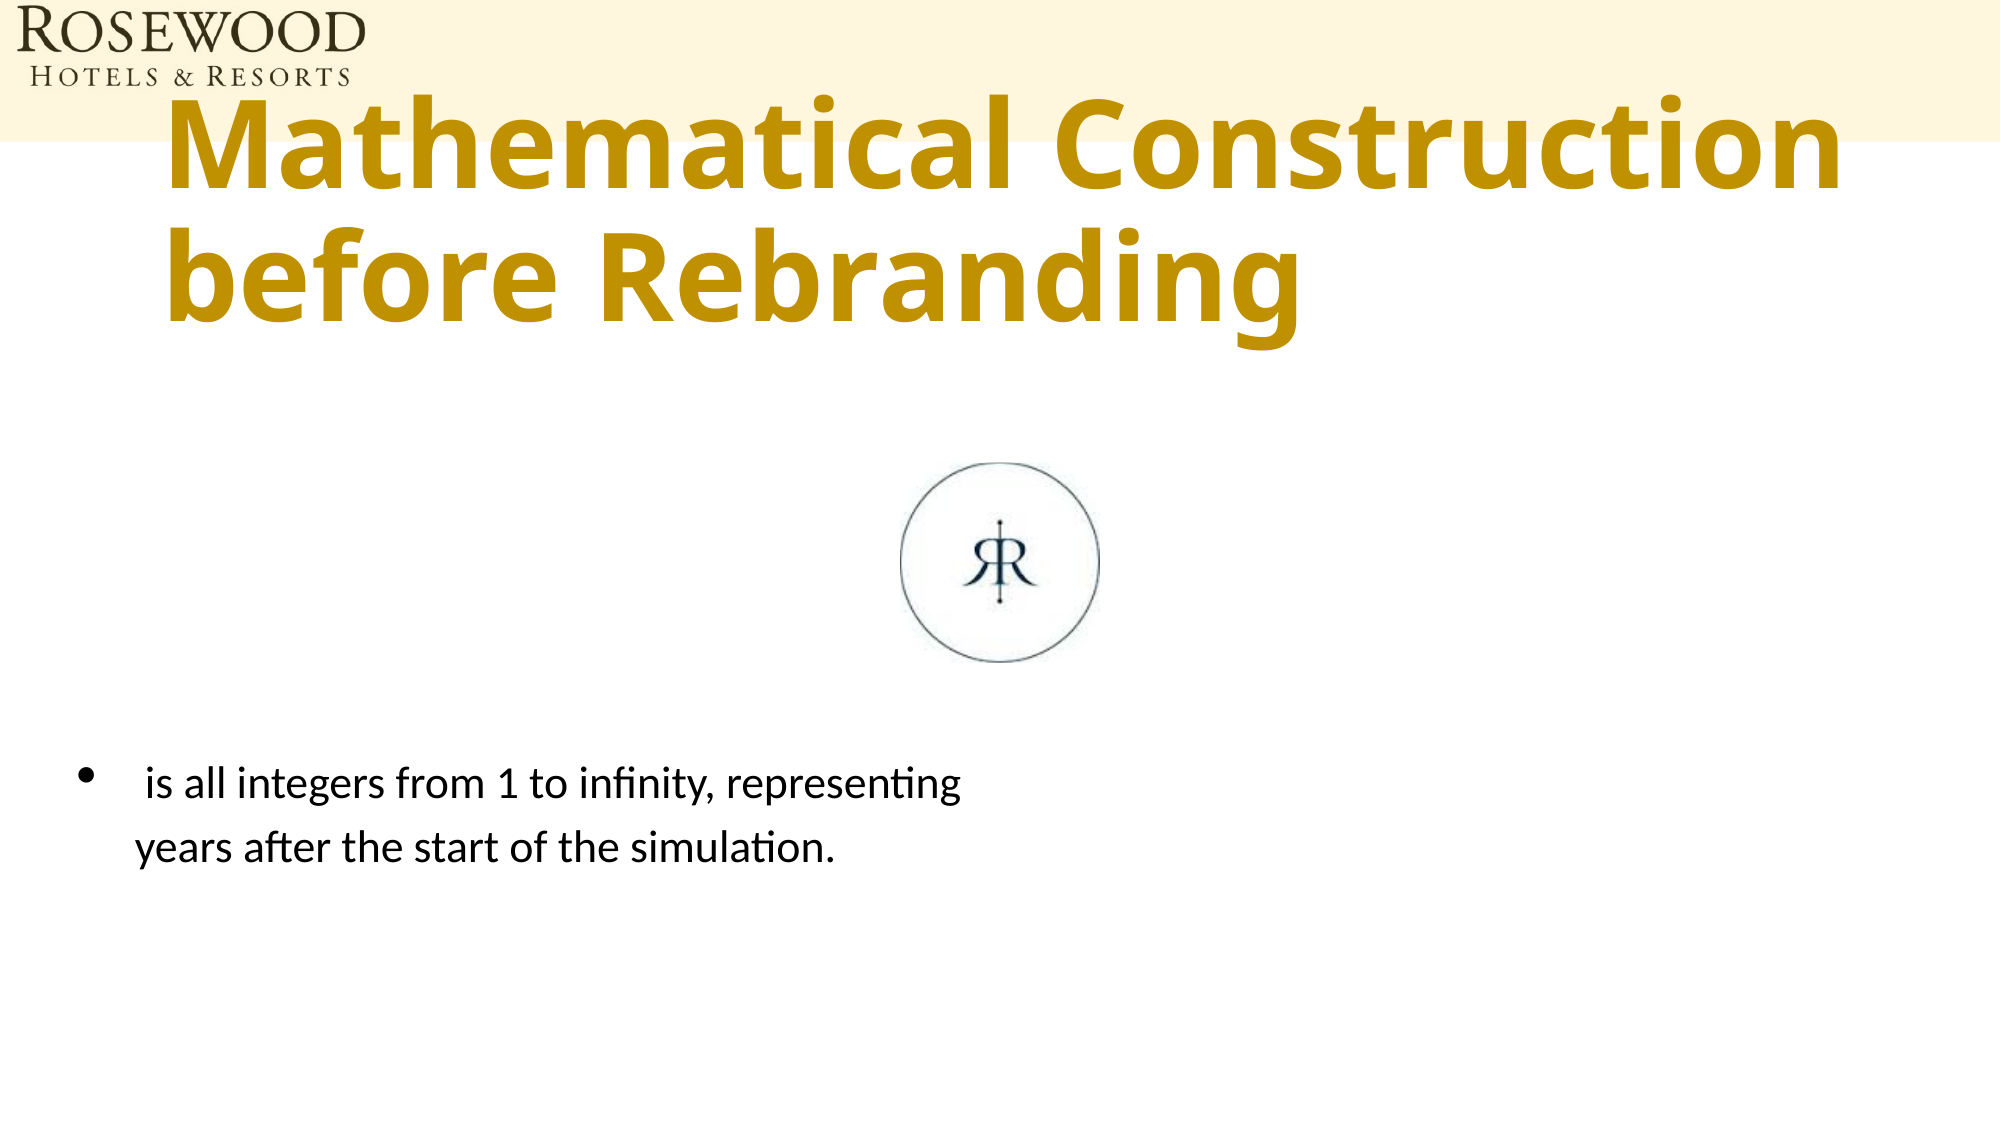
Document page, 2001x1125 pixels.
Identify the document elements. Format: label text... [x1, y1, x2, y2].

title Mathematical Construction before Rebranding [146, 106, 1872, 324]
picture [900, 462, 1100, 663]
